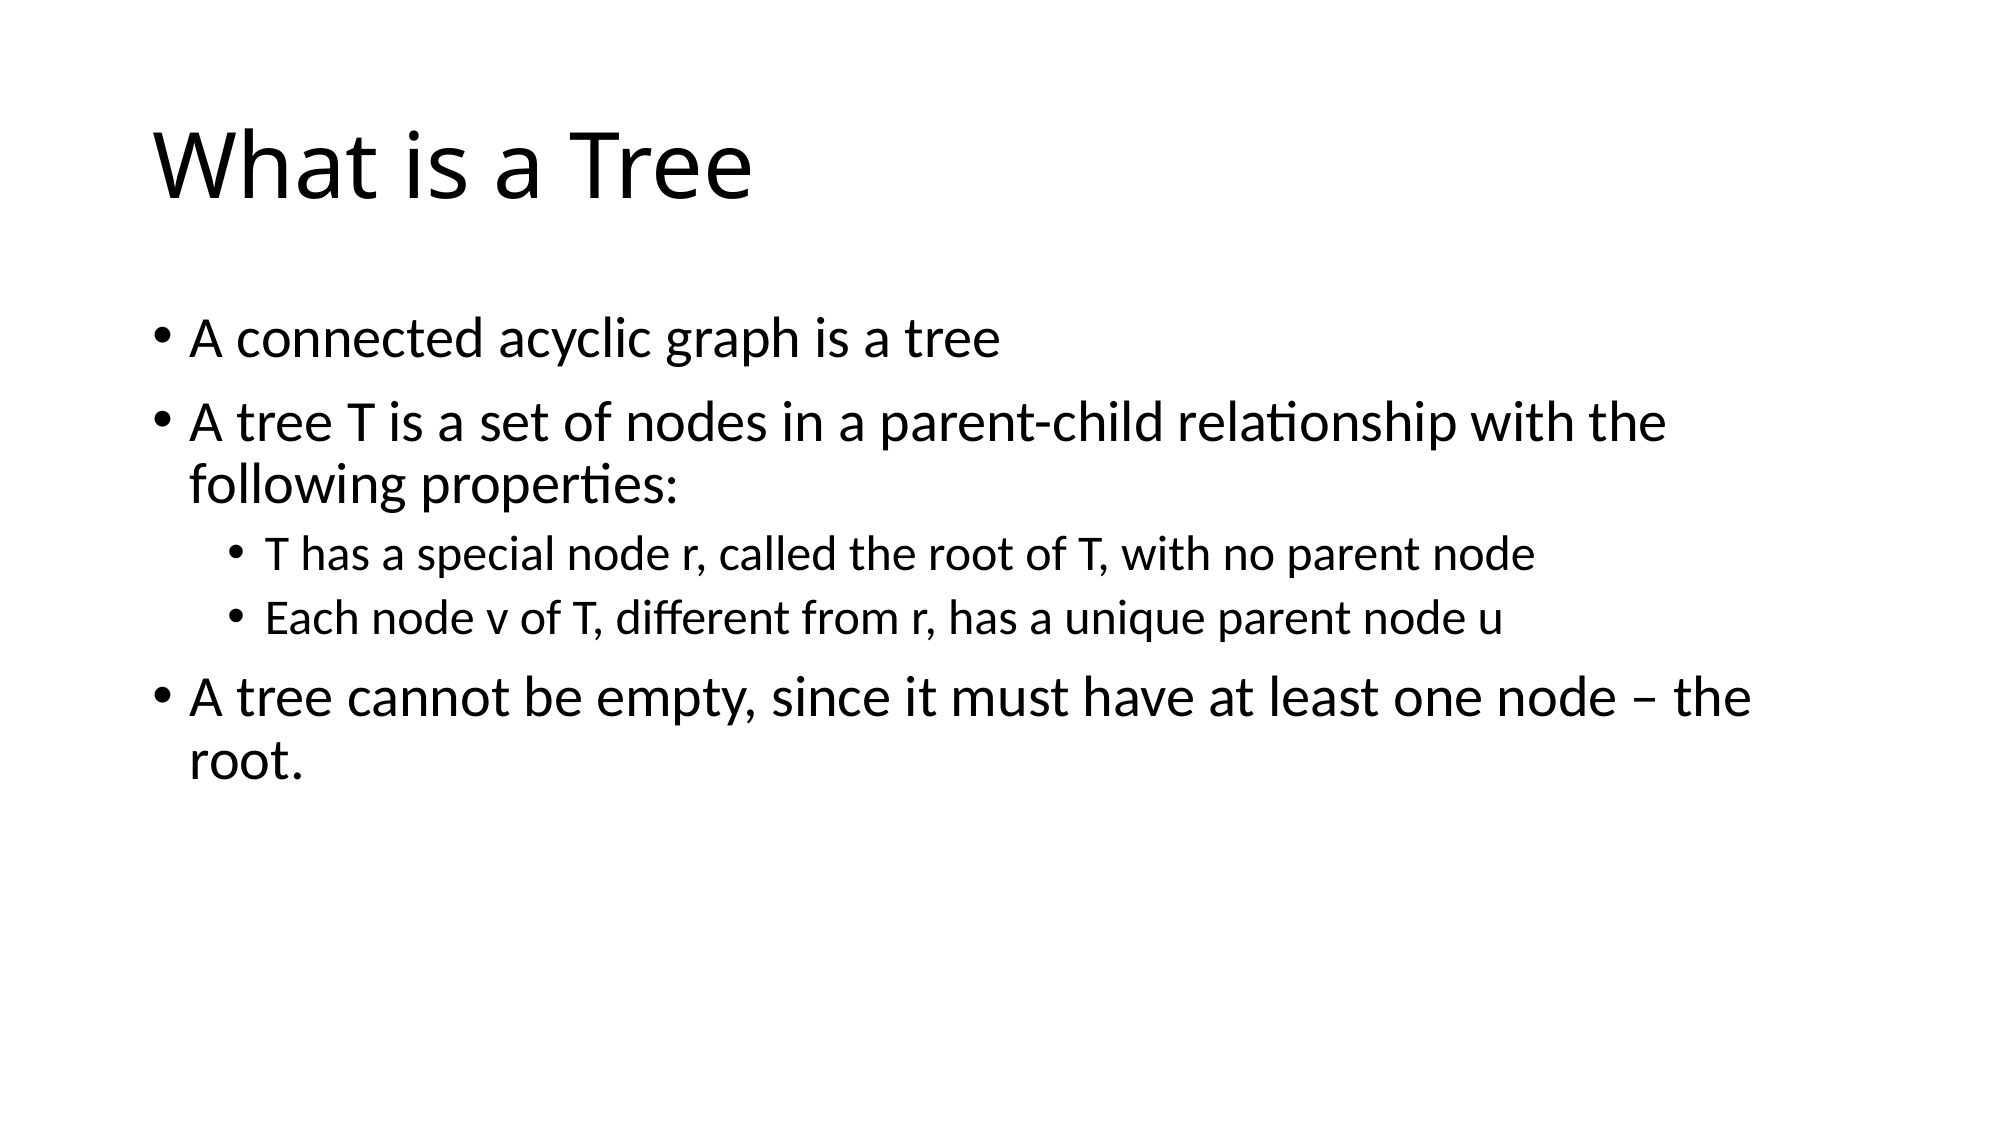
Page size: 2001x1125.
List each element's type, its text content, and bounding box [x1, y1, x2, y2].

list A connected acyclic graph is a tree A tree T is a set of nodes in a parent-child relationship with the following properties: T has a special node r, called the root of T, with no parent node Each node v of T, different from r, has a unique parent node u A tree cannot be empty, since it must have at least one node – the root. [137, 299, 1863, 1014]
title What is a Tree [137, 59, 1863, 278]
